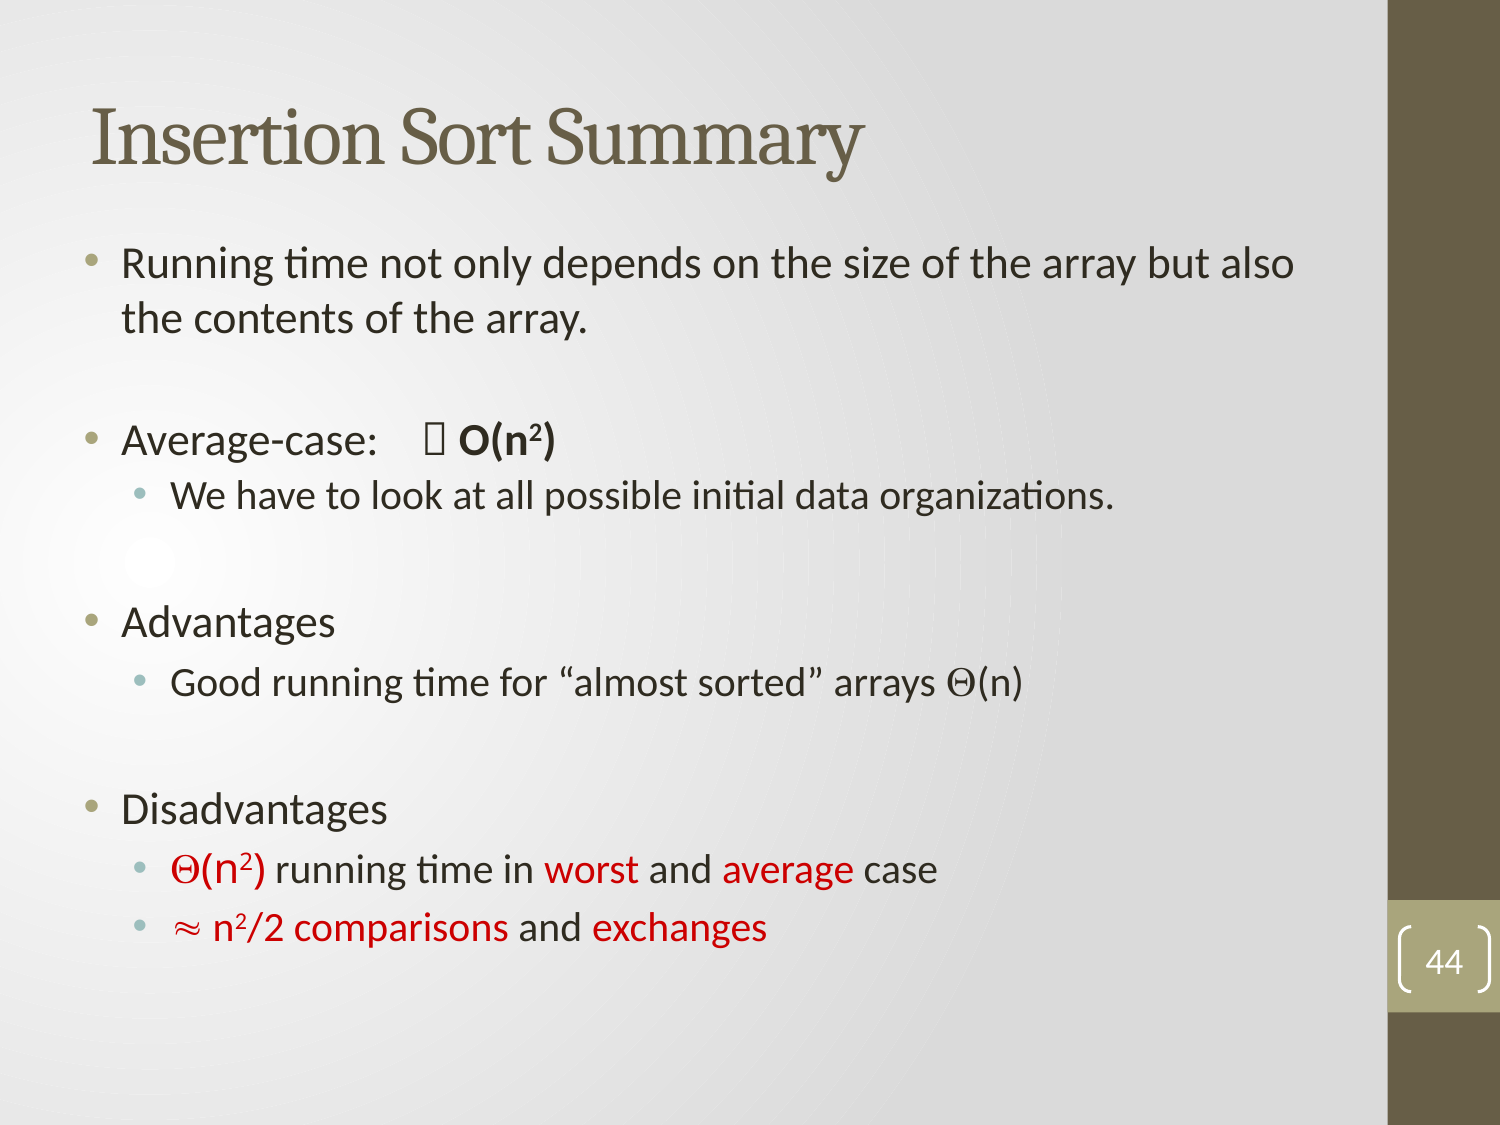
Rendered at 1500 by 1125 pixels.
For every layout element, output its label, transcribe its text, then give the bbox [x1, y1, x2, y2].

slide_number 44 [1397, 925, 1492, 994]
title Insertion Sort Summary [75, 37, 1325, 225]
list Running time not only depends on the size of the array but also the contents of the array. Average-case:  O(n2) We have to look at all possible initial data organizations. Advantages Good running time for “almost sorted” arrays (n) Disadvantages (n2) running time in worst and average case  n2/2 comparisons and exchanges [50, 224, 1363, 1013]
